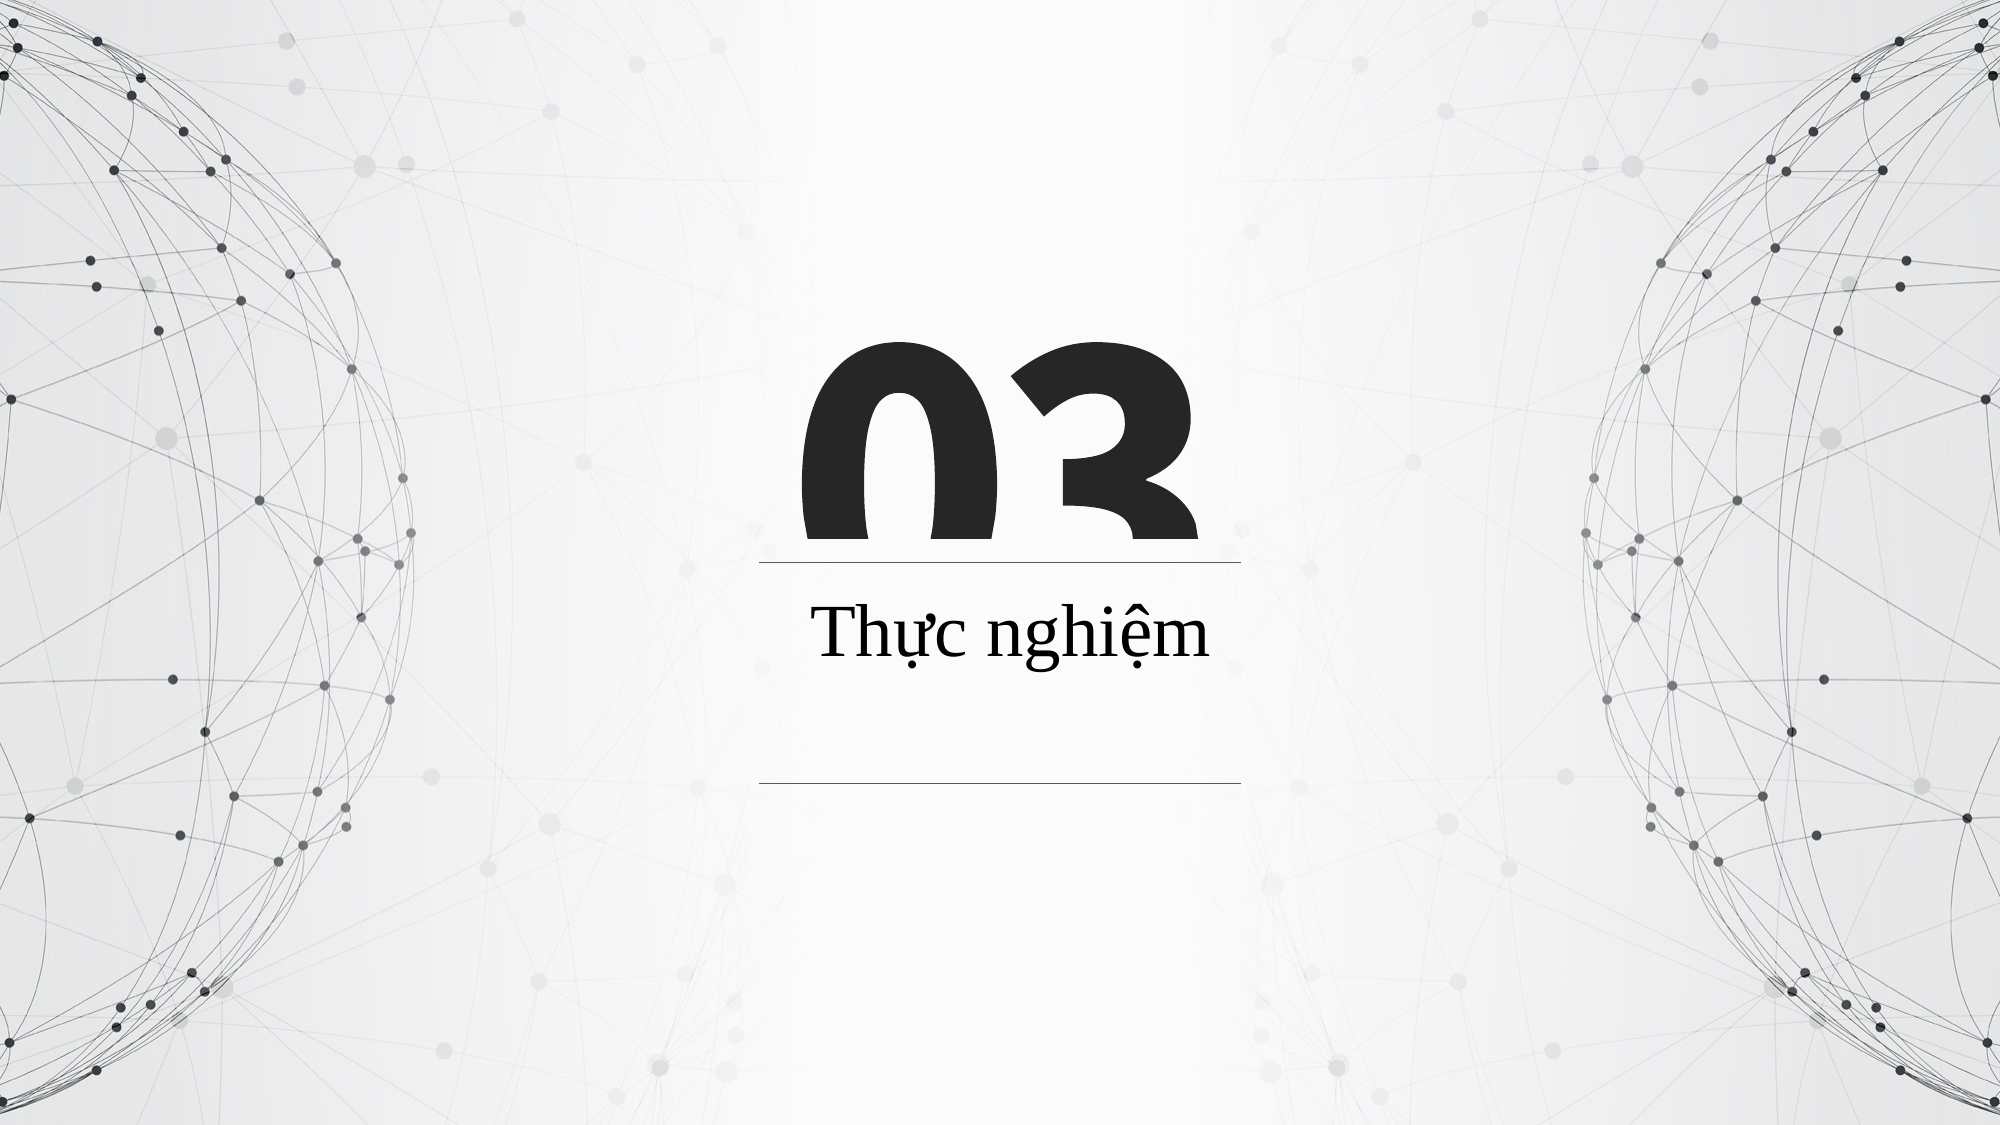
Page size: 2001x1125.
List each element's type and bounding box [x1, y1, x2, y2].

text_box [801, 342, 1199, 539]
text_box [625, 562, 1396, 784]
picture [0, 0, 2000, 1125]
